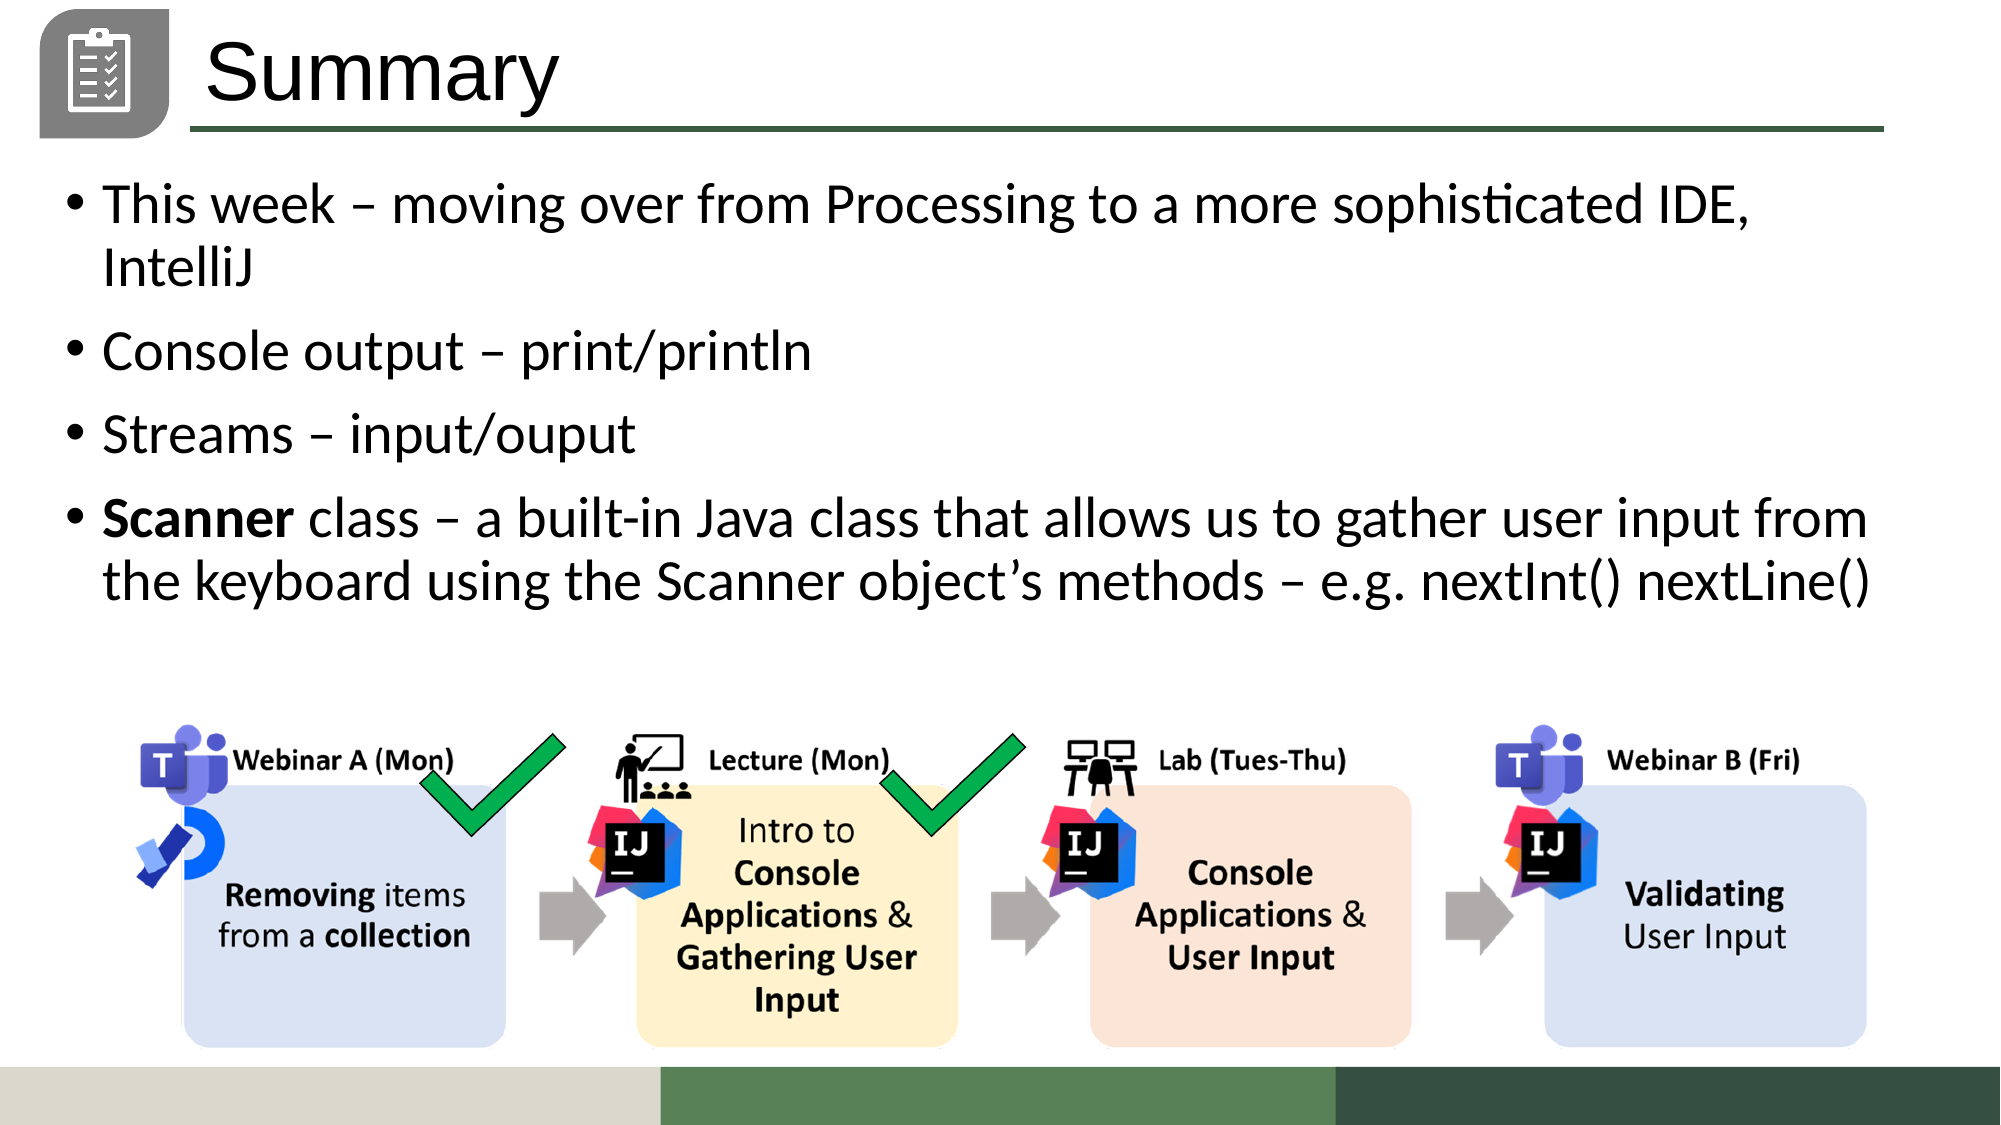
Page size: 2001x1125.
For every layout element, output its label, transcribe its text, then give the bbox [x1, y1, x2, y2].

text_box [660, 1066, 1335, 1125]
list This week – moving over from Processing to a more sophisticated IDE, IntelliJ Console output – print/println Streams – input/ouput Scanner class – a built-in Java class that allows us to gather user input from the keyboard using the Scanner object’s methods – e.g. nextInt() nextLine() [50, 165, 1909, 721]
title Summary [189, 19, 2000, 128]
text_box [49, 19, 149, 122]
text_box [39, 8, 170, 139]
text_box [1335, 1066, 2000, 1125]
text_box [0, 1066, 660, 1125]
picture [132, 709, 1868, 1049]
